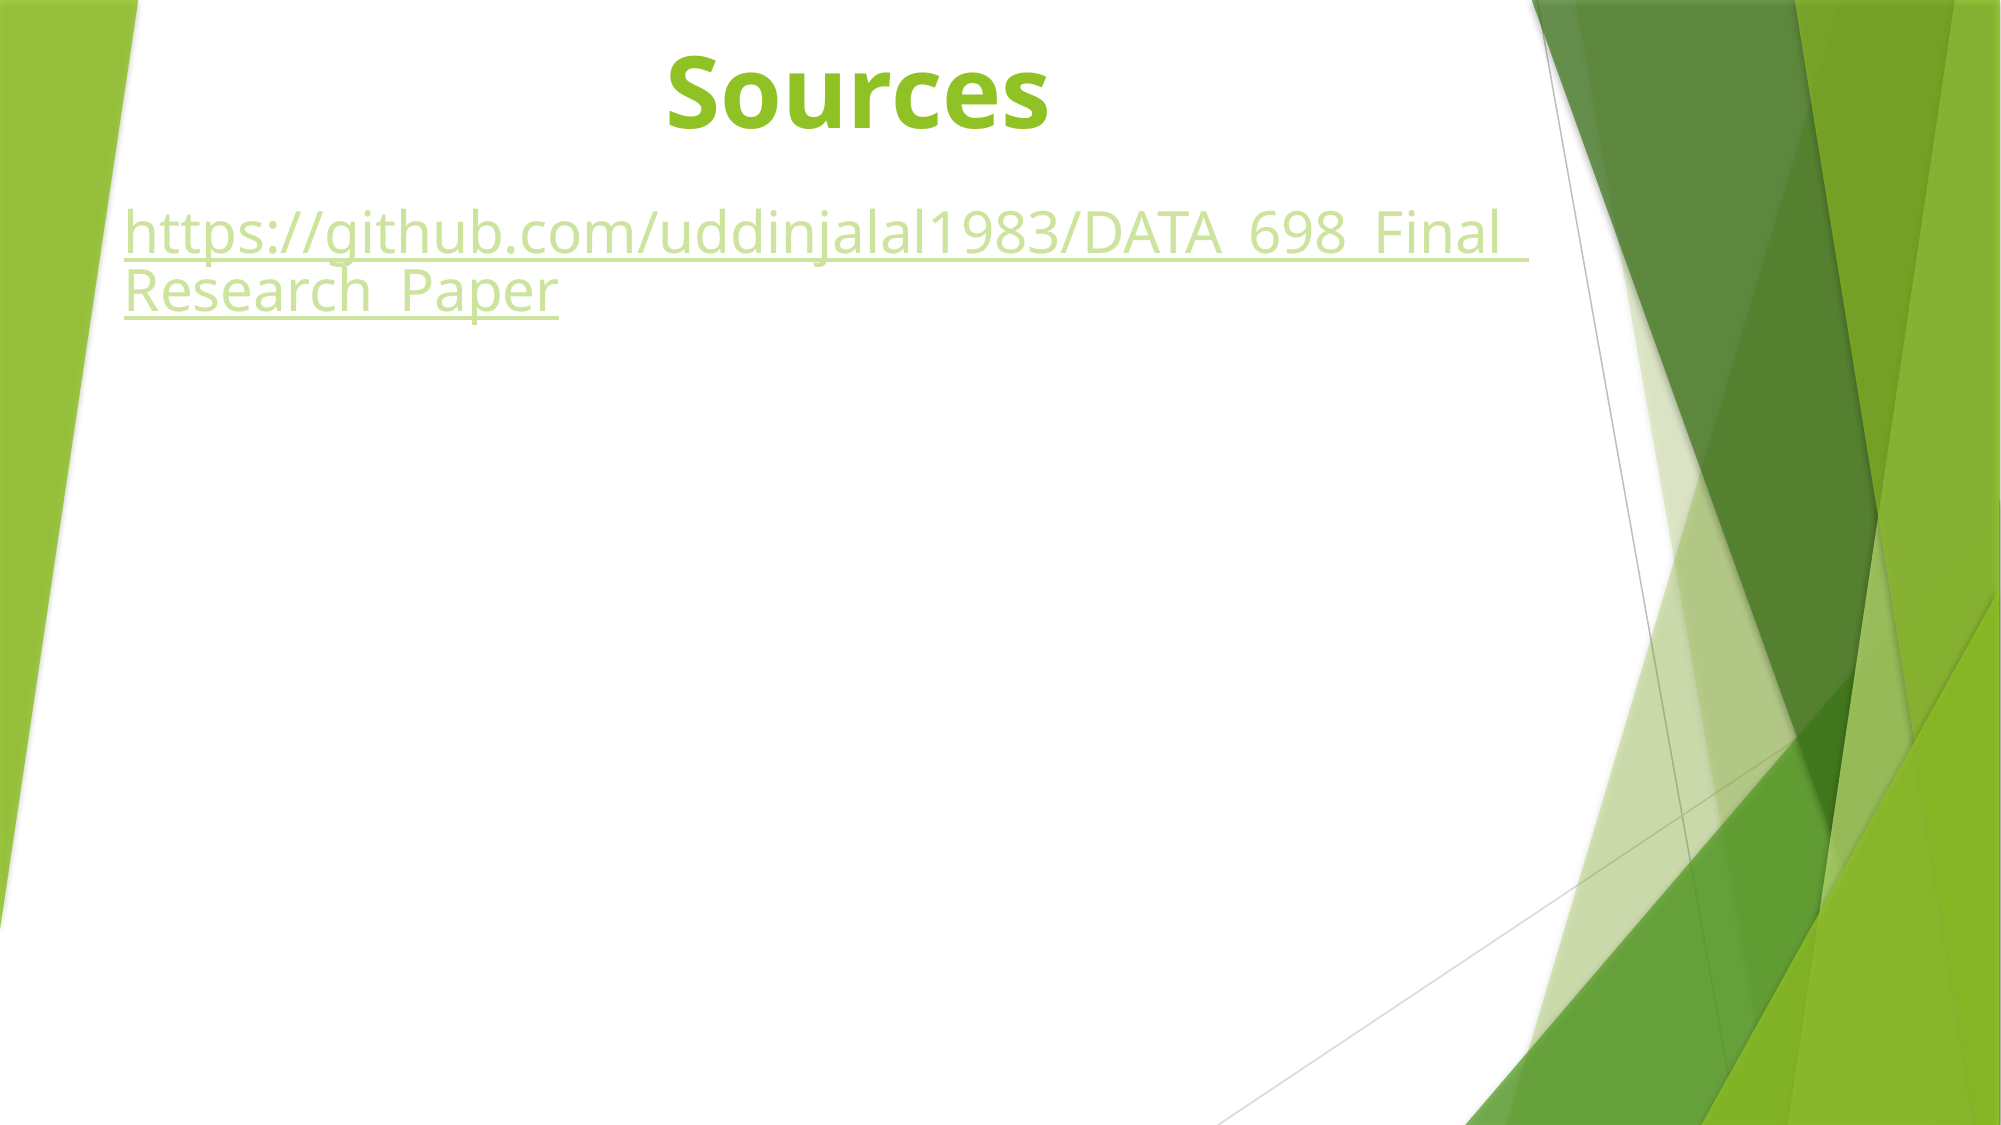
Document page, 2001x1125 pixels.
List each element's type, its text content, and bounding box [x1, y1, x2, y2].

subtitle https://github.com/uddinjalal1983/DATA_698_Final_Research_Paper [108, 187, 1570, 868]
title Sources [147, 21, 1570, 157]
